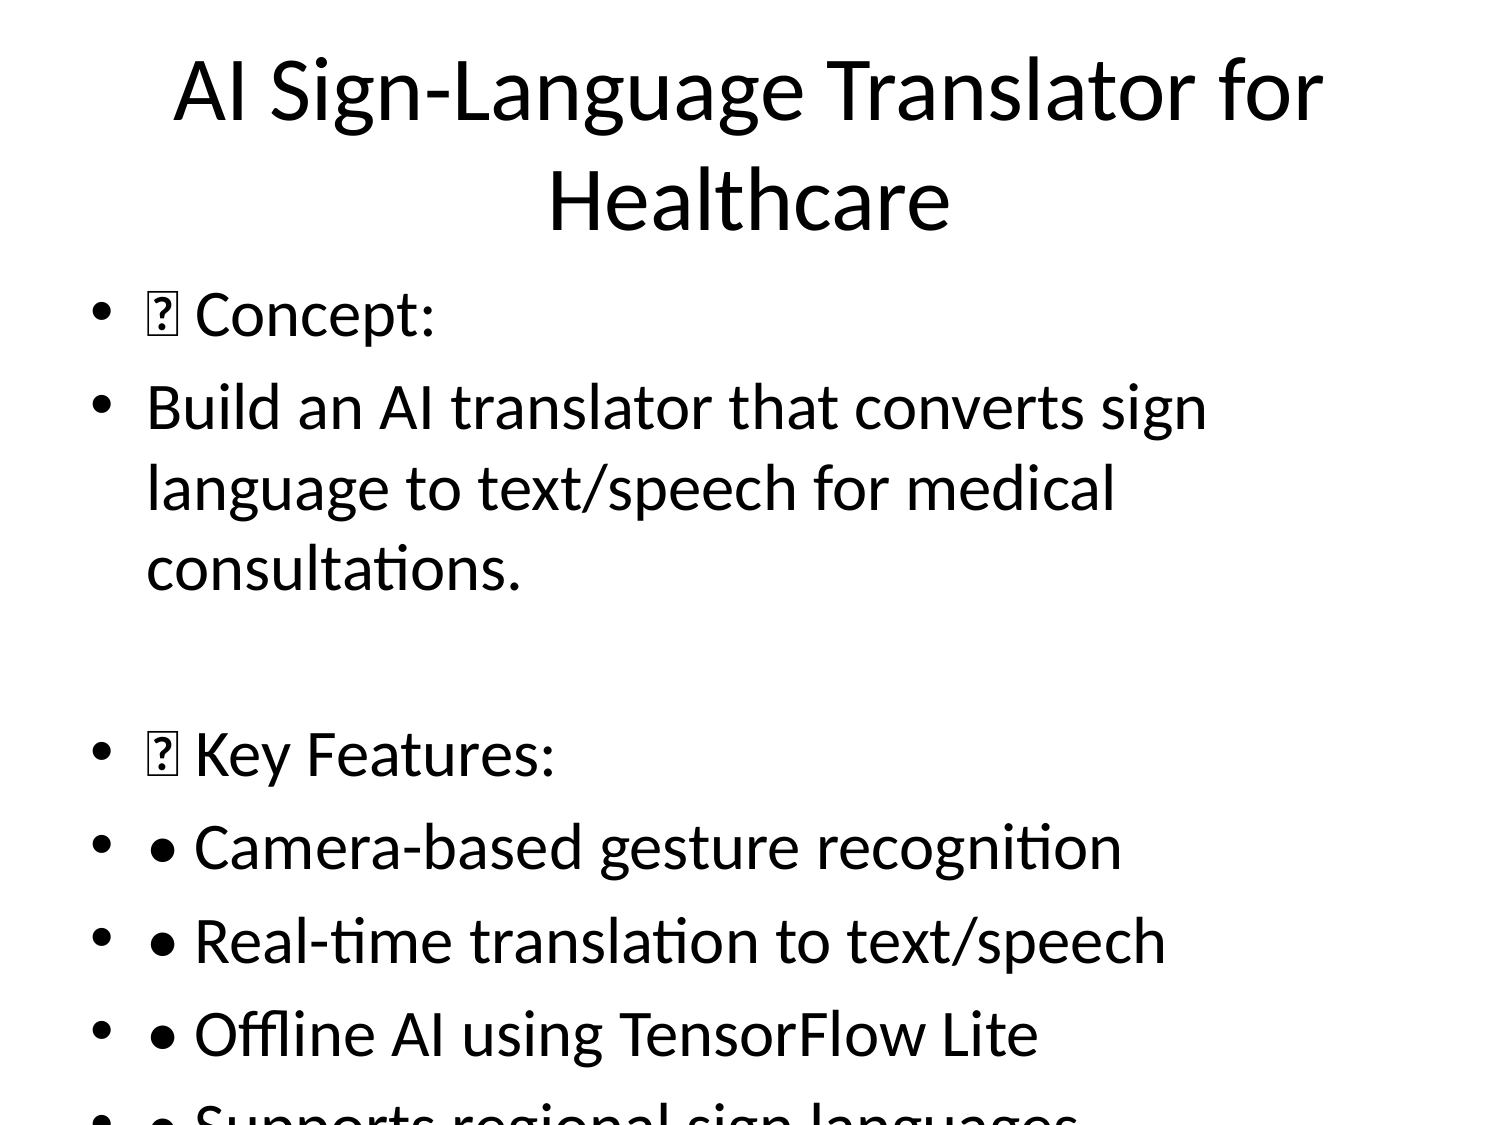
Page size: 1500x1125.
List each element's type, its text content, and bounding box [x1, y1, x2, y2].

list 📘 Concept: Build an AI translator that converts sign language to text/speech for medical consultations. 🔹 Key Features: • Camera-based gesture recognition • Real-time translation to text/speech • Offline AI using TensorFlow Lite • Supports regional sign languages 🧰 Tech Stack: MediaPipe, TensorFlow Lite, OpenCV, Flutter / React Native, FastAPI [75, 262, 1425, 1005]
title AI Sign-Language Translator for Healthcare [75, 45, 1425, 233]
